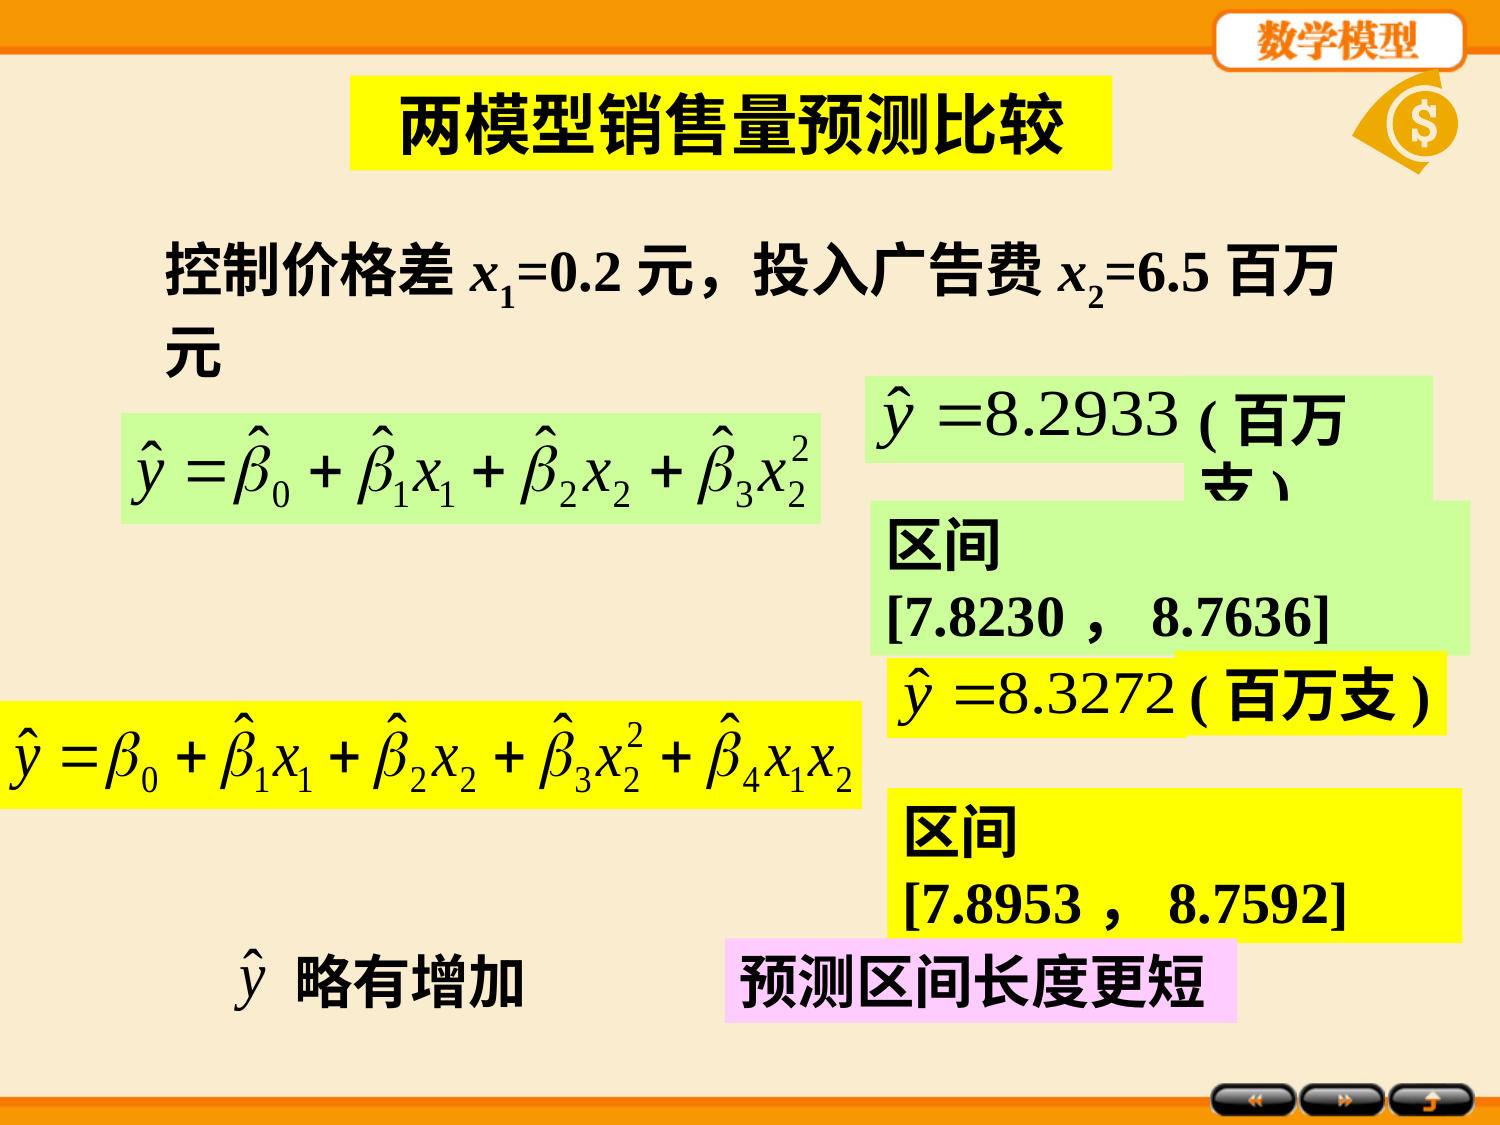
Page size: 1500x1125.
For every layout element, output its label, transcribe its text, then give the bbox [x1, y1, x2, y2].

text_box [887, 650, 1447, 739]
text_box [224, 937, 568, 1026]
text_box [0, 700, 863, 810]
text_box 预测区间长度更短 [724, 938, 1238, 1023]
text_box 控制价格差x1=0.2元，投入广告费x2=6.5百万元 [149, 225, 1413, 394]
text_box 区间 [7.8230，8.7636] [870, 500, 1471, 656]
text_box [120, 413, 822, 525]
text_box 两模型销售量预测比较 [349, 75, 1113, 171]
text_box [864, 375, 1434, 464]
text_box 区间 [7.8953，8.7592] [887, 788, 1463, 943]
picture [0, 0, 1500, 1125]
